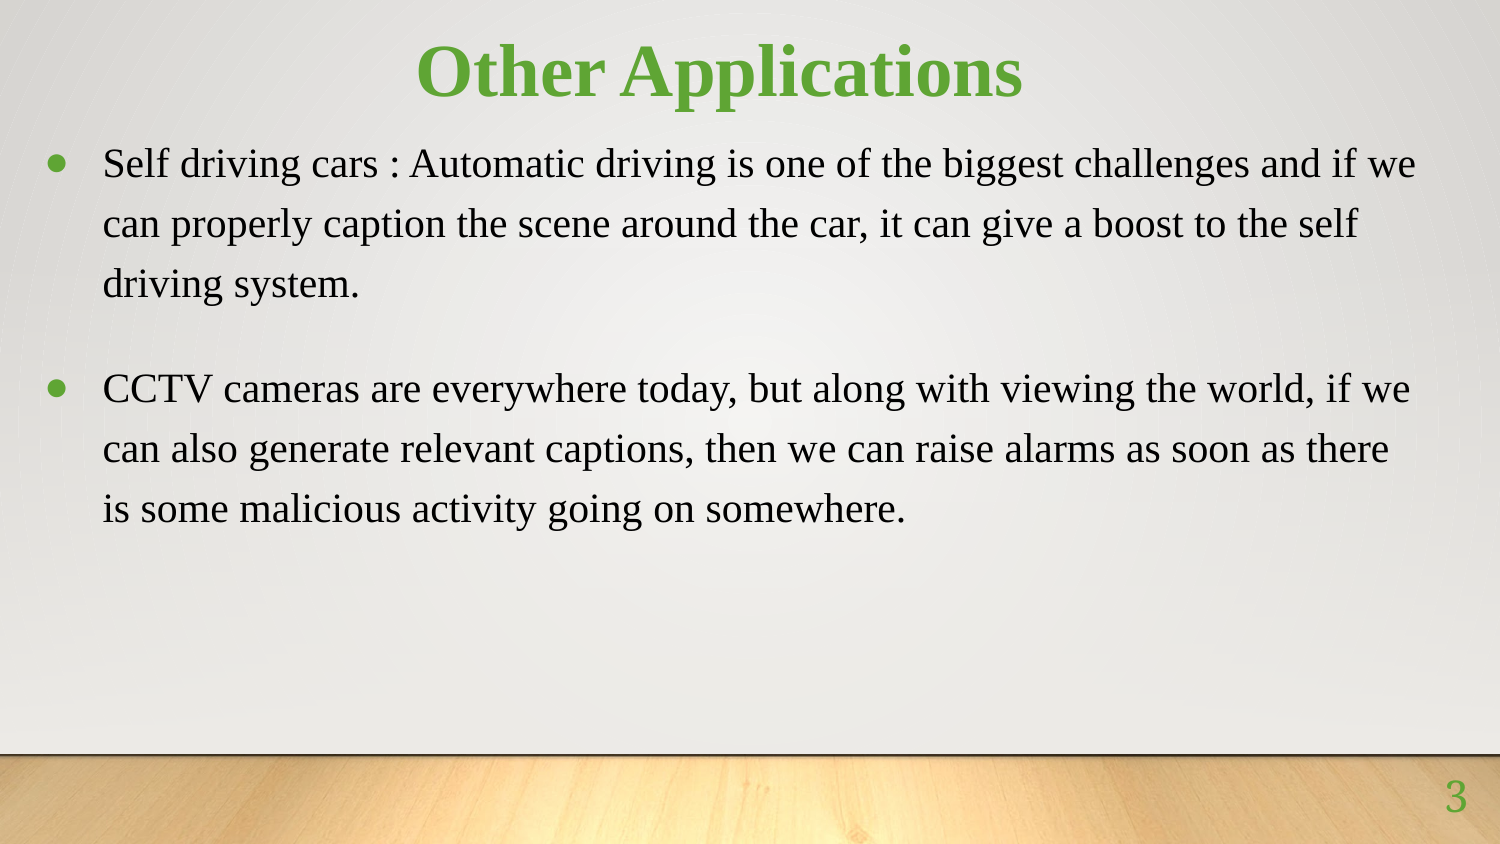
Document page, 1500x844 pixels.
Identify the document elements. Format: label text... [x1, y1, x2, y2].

list Self driving cars : Automatic driving is one of the biggest challenges and if we can properly caption the scene around the car, it can give a boost to the self driving system. CCTV cameras are everywhere today, but along with viewing the world, if we can also generate relevant captions, then we can raise alarms as soon as there is some malicious activity going on somewhere. [27, 126, 1420, 698]
picture [0, 754, 1500, 844]
slide_number ‹#› [1402, 766, 1469, 832]
title Other Applications [27, 15, 1413, 113]
